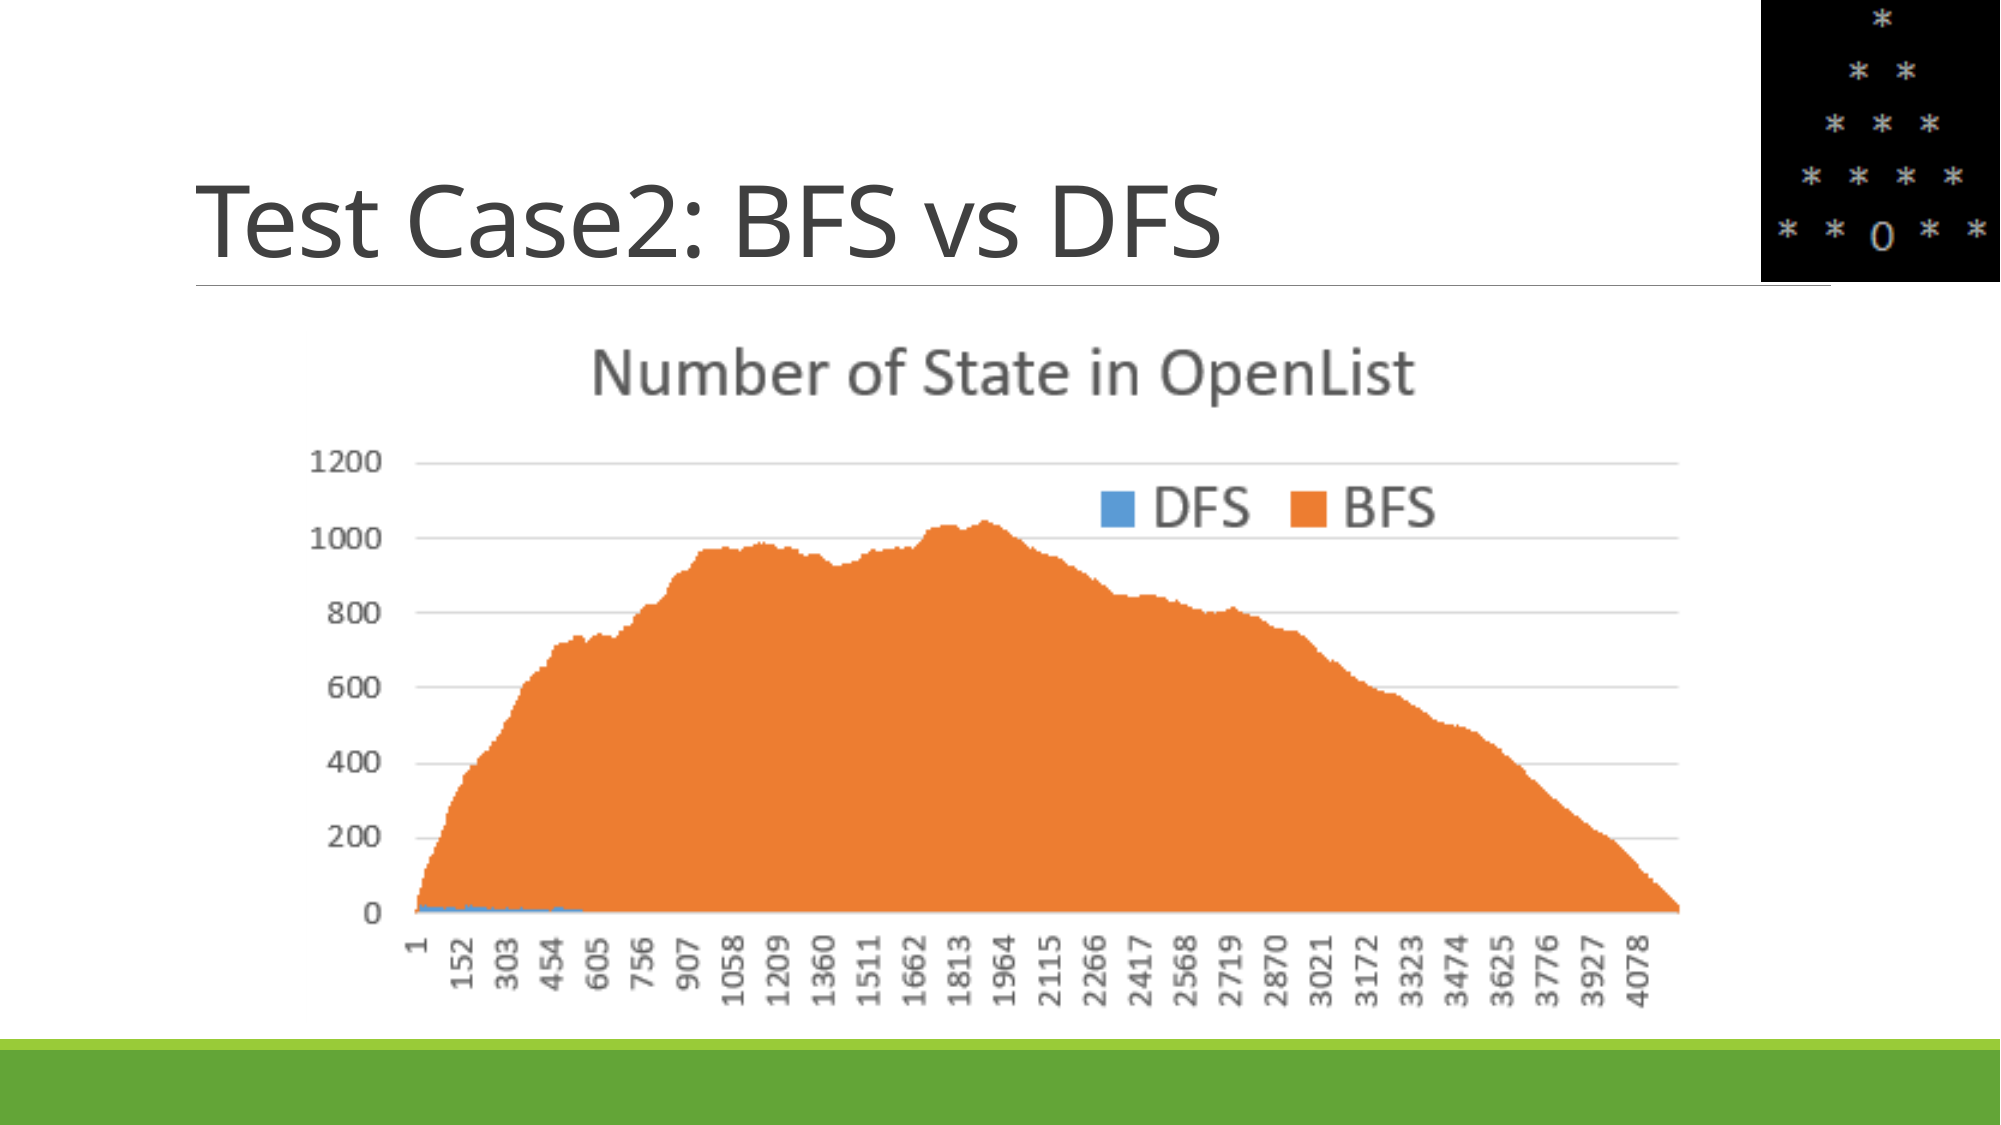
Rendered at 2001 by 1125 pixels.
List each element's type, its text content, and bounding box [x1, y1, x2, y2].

picture [1760, 0, 2000, 282]
title Test Case2: BFS vs DFS [180, 47, 1759, 285]
picture [305, 331, 1698, 1024]
